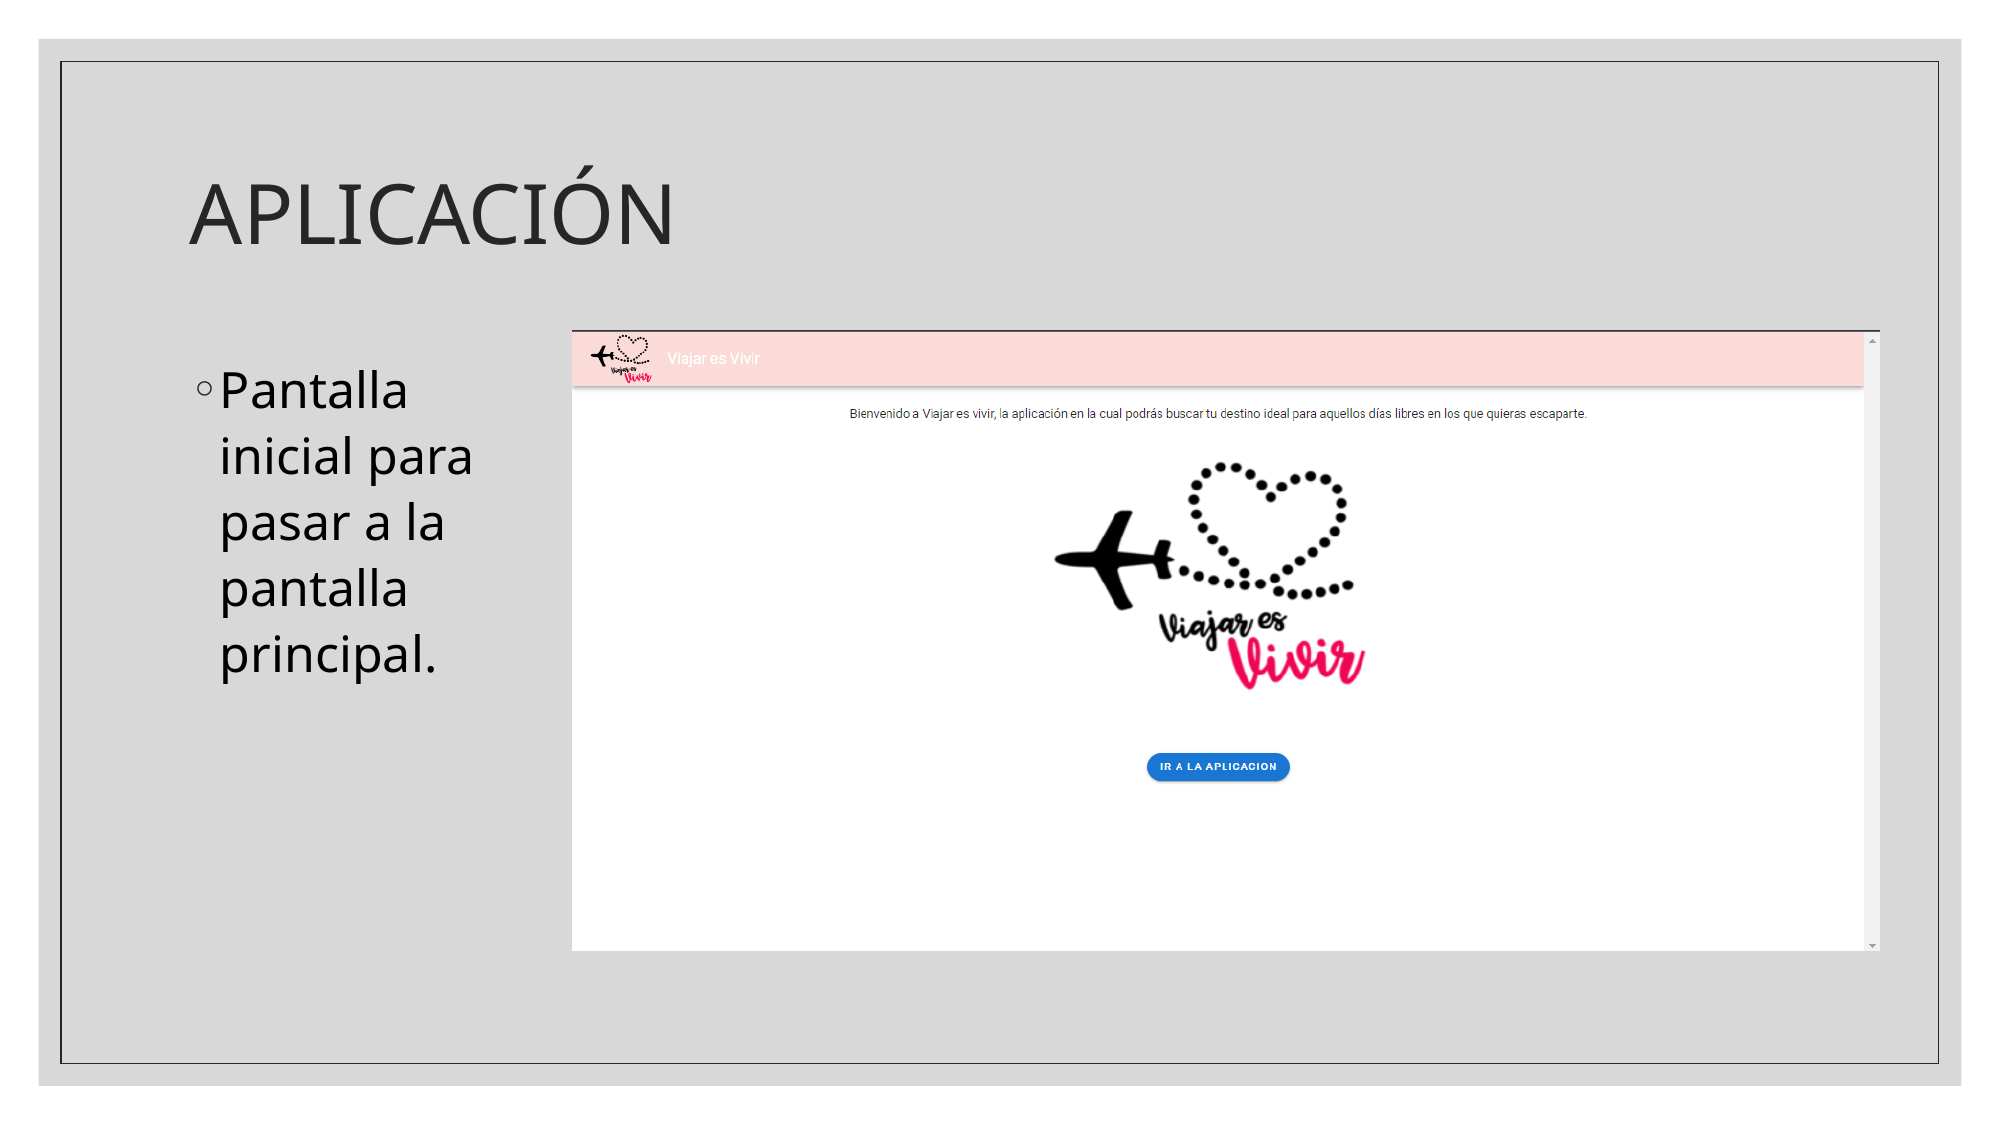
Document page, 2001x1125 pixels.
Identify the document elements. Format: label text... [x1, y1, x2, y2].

picture [572, 330, 1880, 951]
title APLICACIÓN [174, 105, 1825, 331]
list Pantalla inicial para pasar a la pantalla principal. [174, 345, 537, 960]
